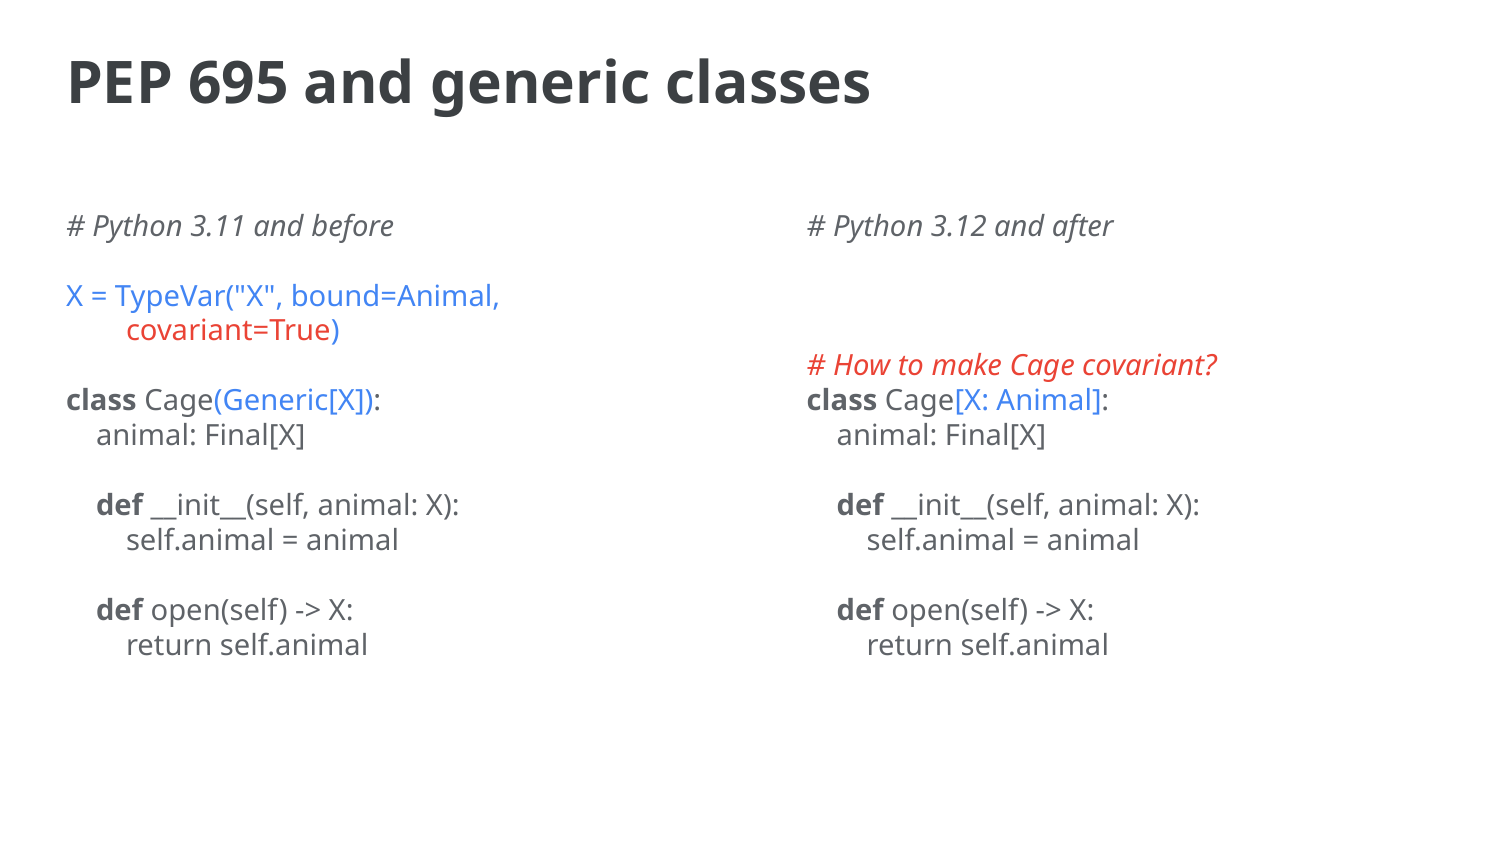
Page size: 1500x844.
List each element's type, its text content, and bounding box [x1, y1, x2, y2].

title PEP 695 and generic classes [51, 30, 1449, 124]
text_box # Python 3.11 and before X = TypeVar("X", bound=Animal, covariant=True) class Cage(Generic[X]): animal: Final[X] def __init__(self, animal: X): self.animal = animal def open(self) -> X: return self.animal [51, 191, 702, 677]
text_box # Python 3.12 and after # How to make Cage covariant? class Cage[X: Animal]: animal: Final[X] def __init__(self, animal: X): self.animal = animal def open(self) -> X: return self.animal [791, 191, 1442, 677]
